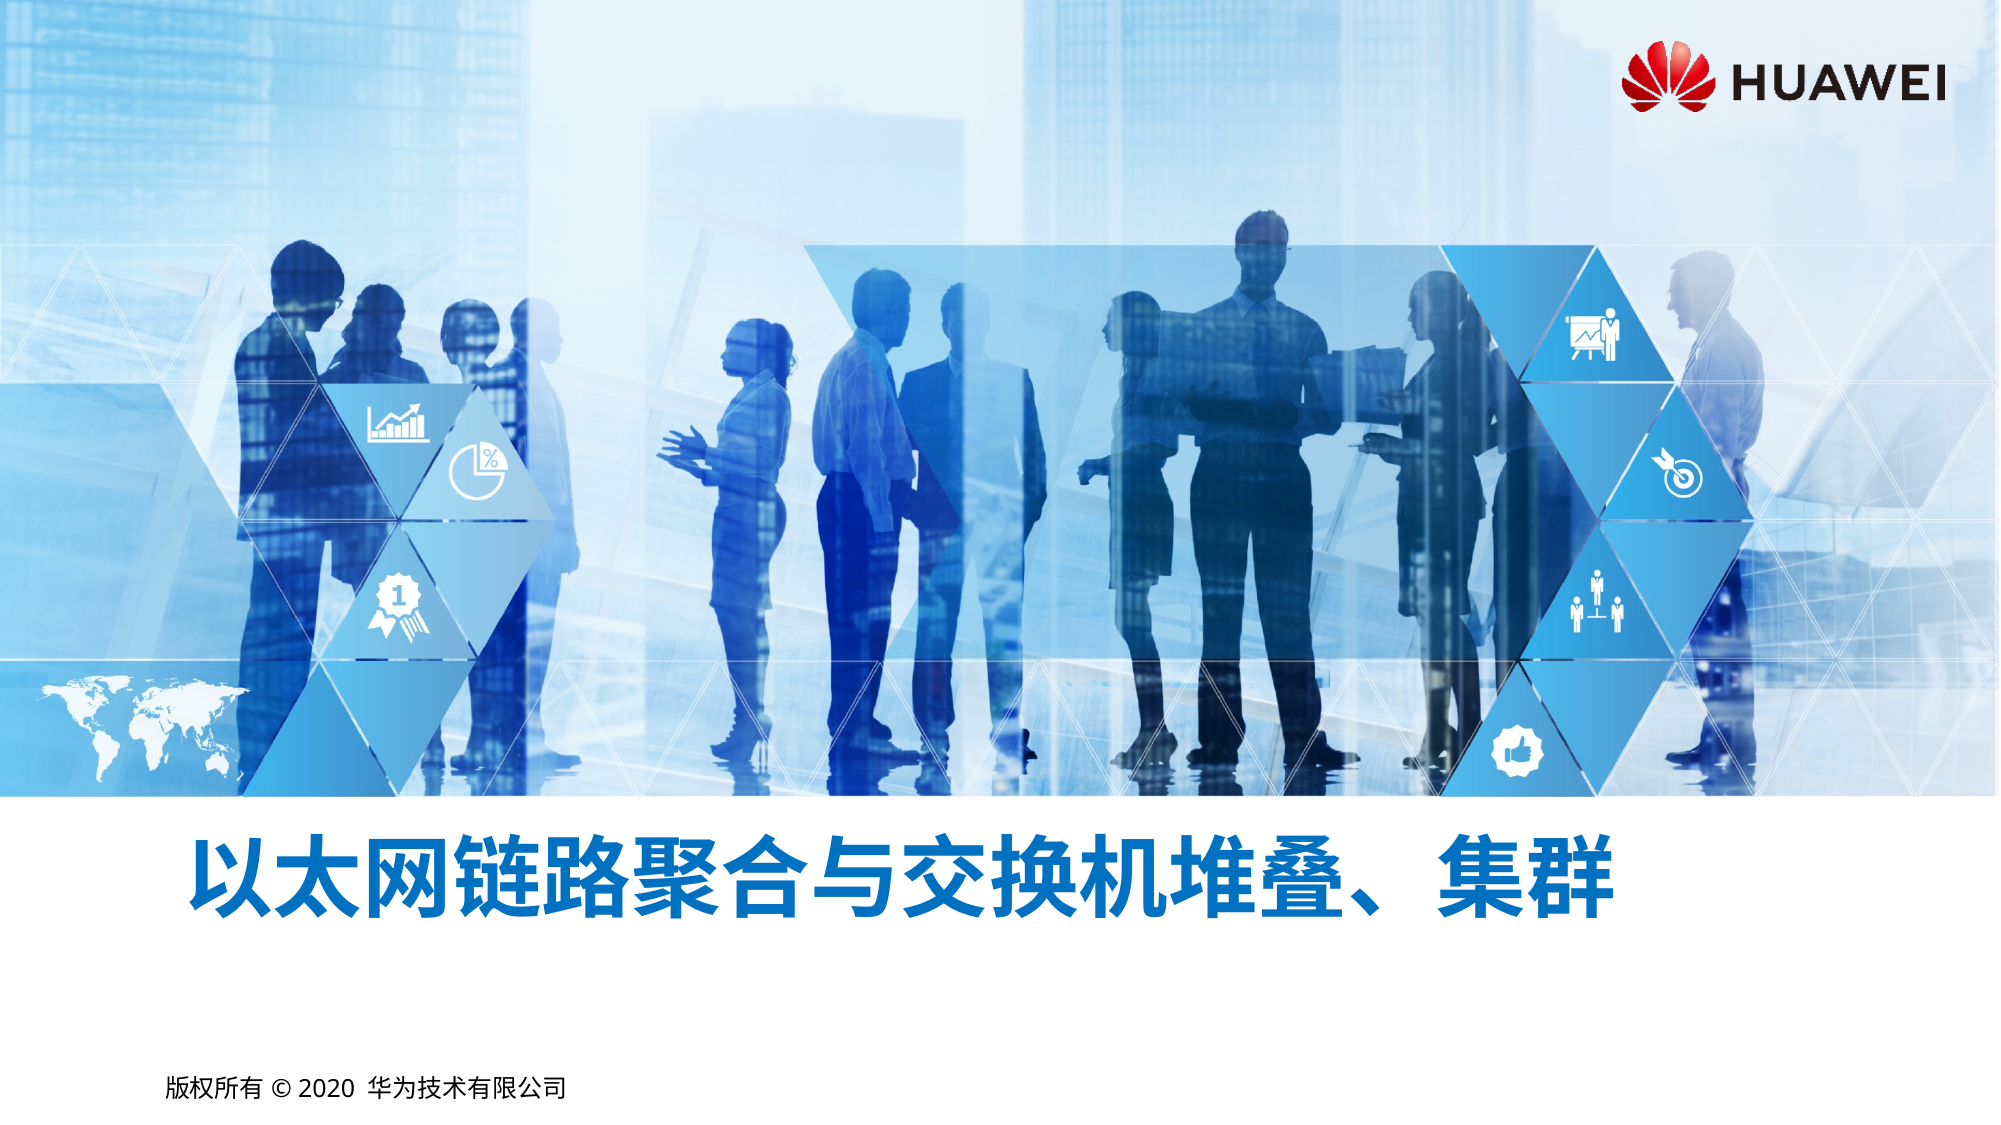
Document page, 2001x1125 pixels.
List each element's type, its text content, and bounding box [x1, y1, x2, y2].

title 以太网链路聚合与交换机堆叠、集群 [168, 812, 1882, 950]
picture [0, 0, 2000, 1125]
